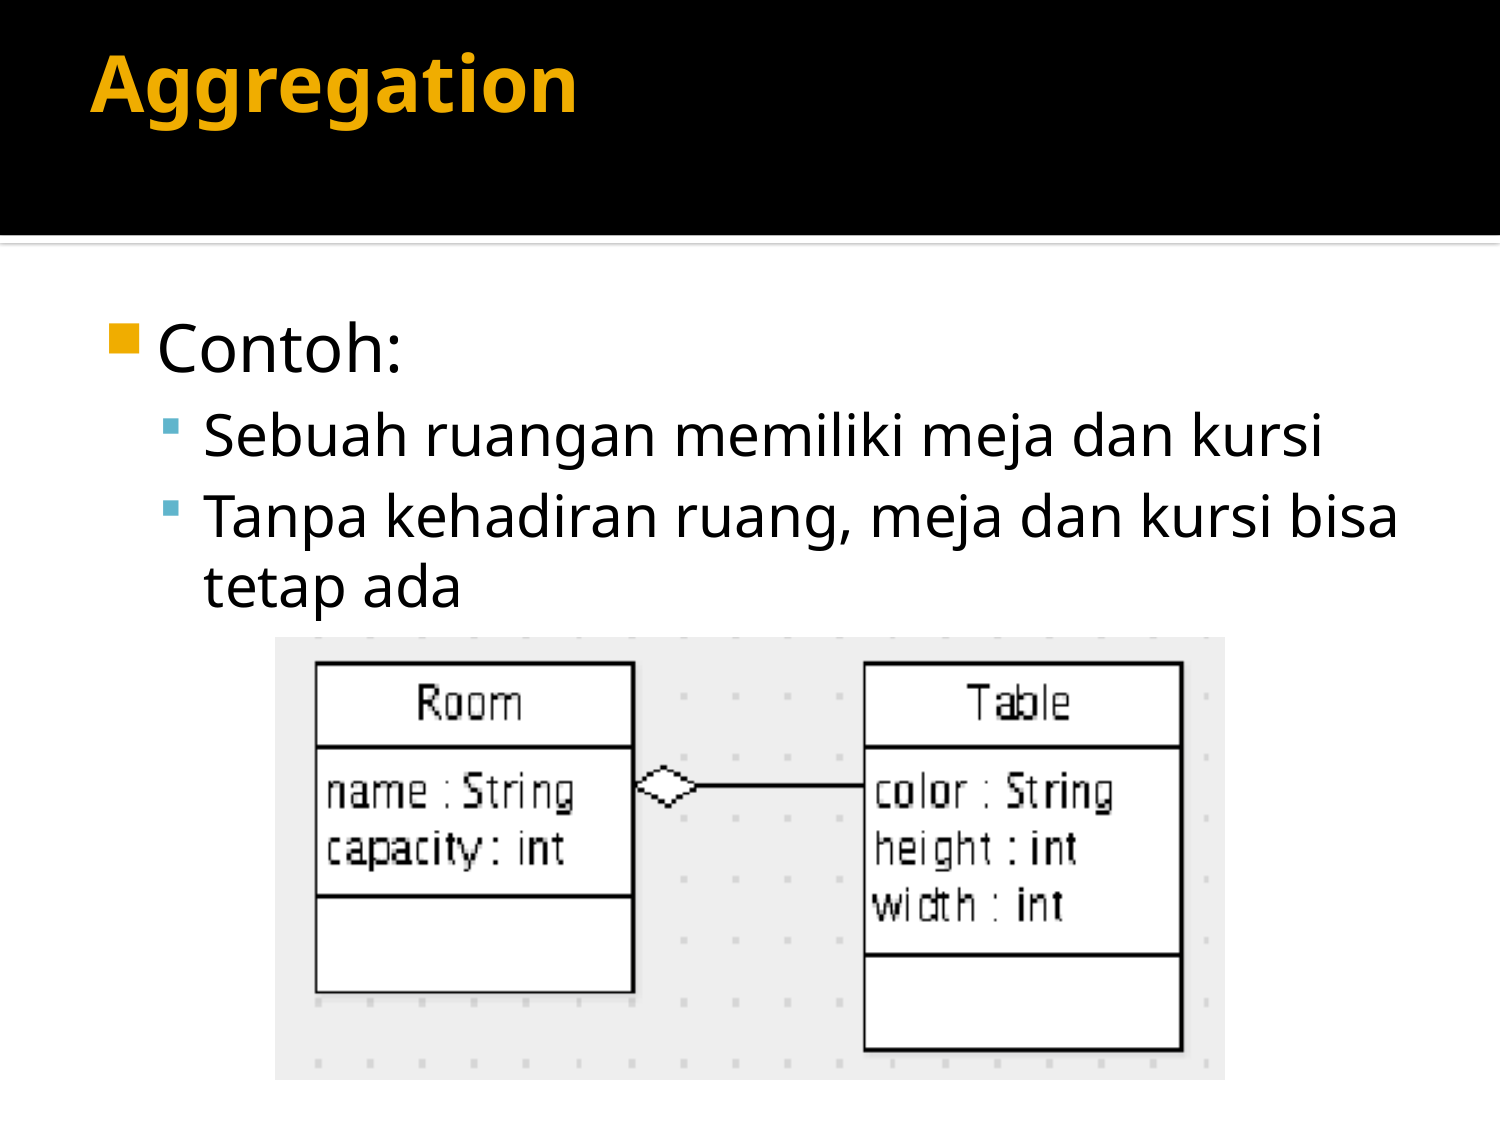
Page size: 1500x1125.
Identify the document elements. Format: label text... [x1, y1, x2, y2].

picture [274, 637, 1226, 1080]
title Aggregation [75, 25, 1425, 231]
list Contoh: Sebuah ruangan memiliki meja dan kursi Tanpa kehadiran ruang, meja dan kursi bisa tetap ada [75, 291, 1425, 1050]
